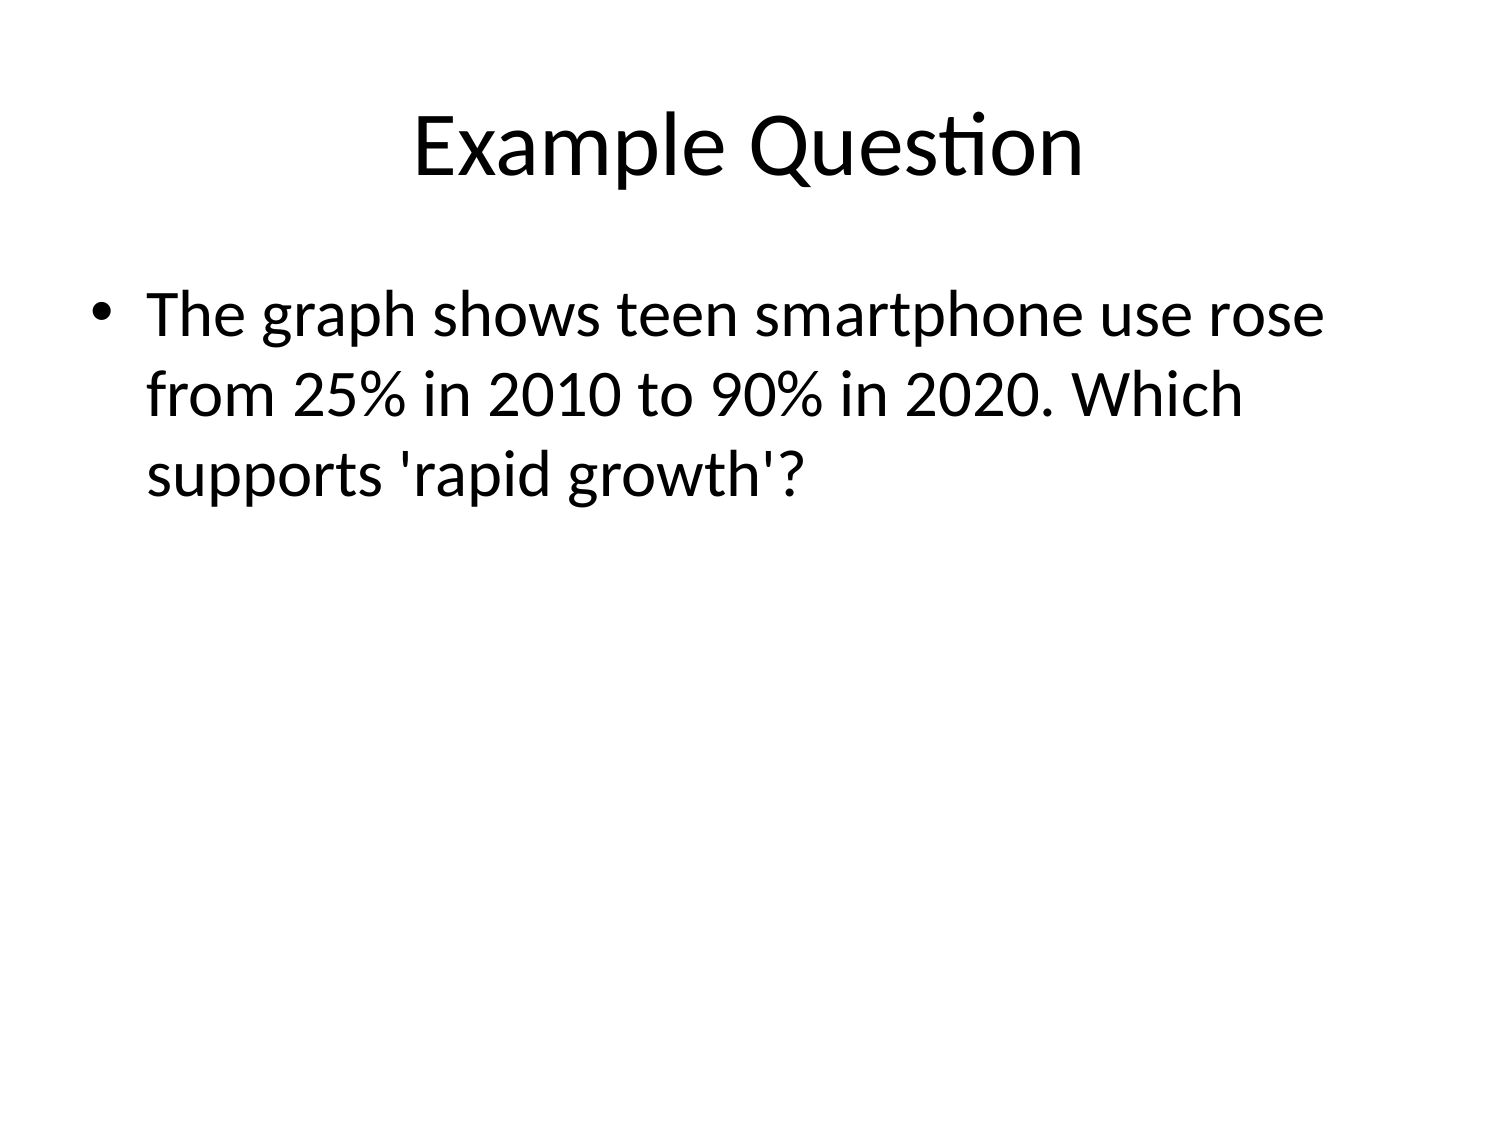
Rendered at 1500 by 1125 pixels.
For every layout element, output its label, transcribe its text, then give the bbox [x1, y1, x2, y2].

list The graph shows teen smartphone use rose from 25% in 2010 to 90% in 2020. Which supports 'rapid growth'? [75, 262, 1425, 1005]
title Example Question [75, 45, 1425, 233]
